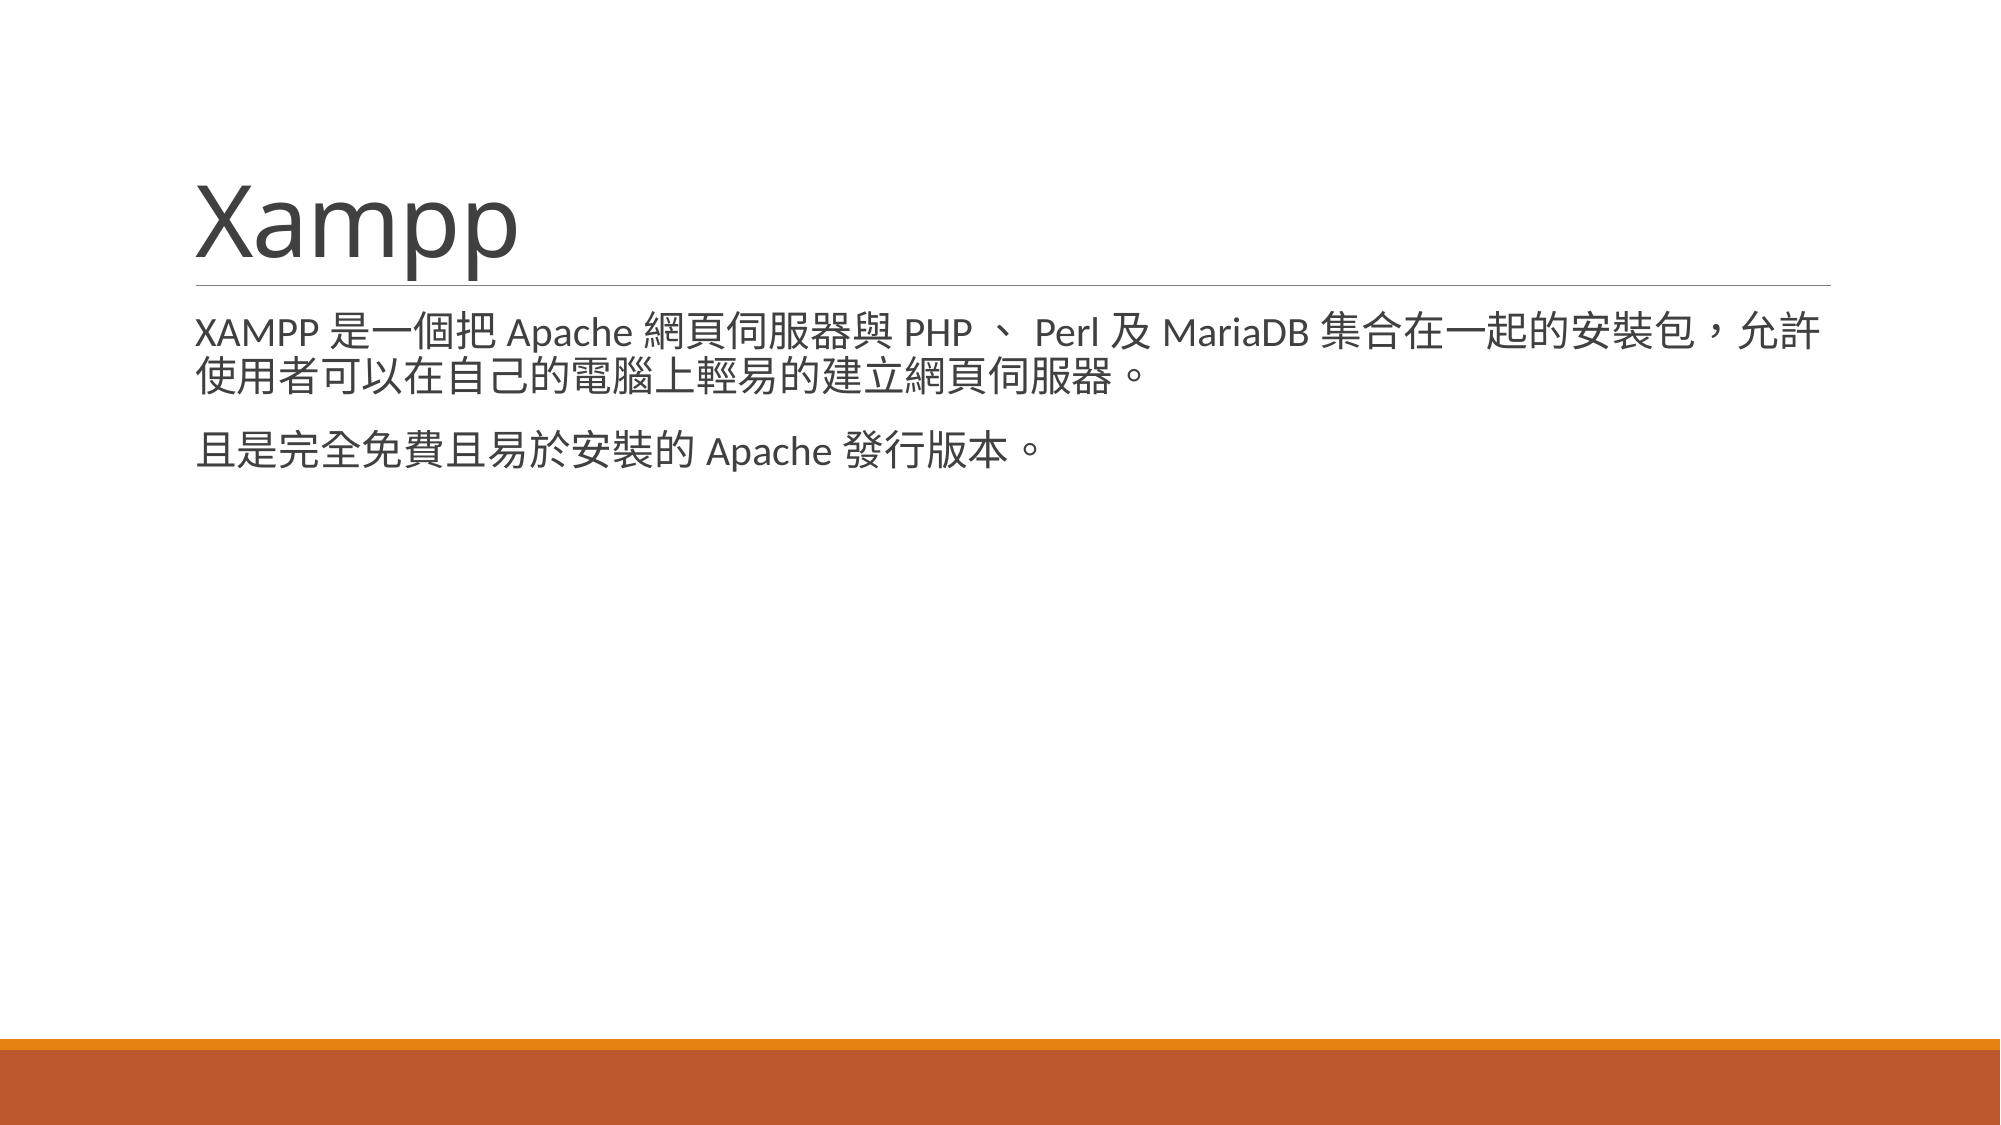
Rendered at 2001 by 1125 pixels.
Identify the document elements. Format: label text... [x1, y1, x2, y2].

title Xampp [180, 47, 1830, 285]
list XAMPP是一個把Apache網頁伺服器與PHP、Perl及MariaDB集合在一起的安裝包，允許使用者可以在自己的電腦上輕易的建立網頁伺服器。 且是完全免費且易於安裝的Apache發行版本。 [180, 302, 1830, 963]
